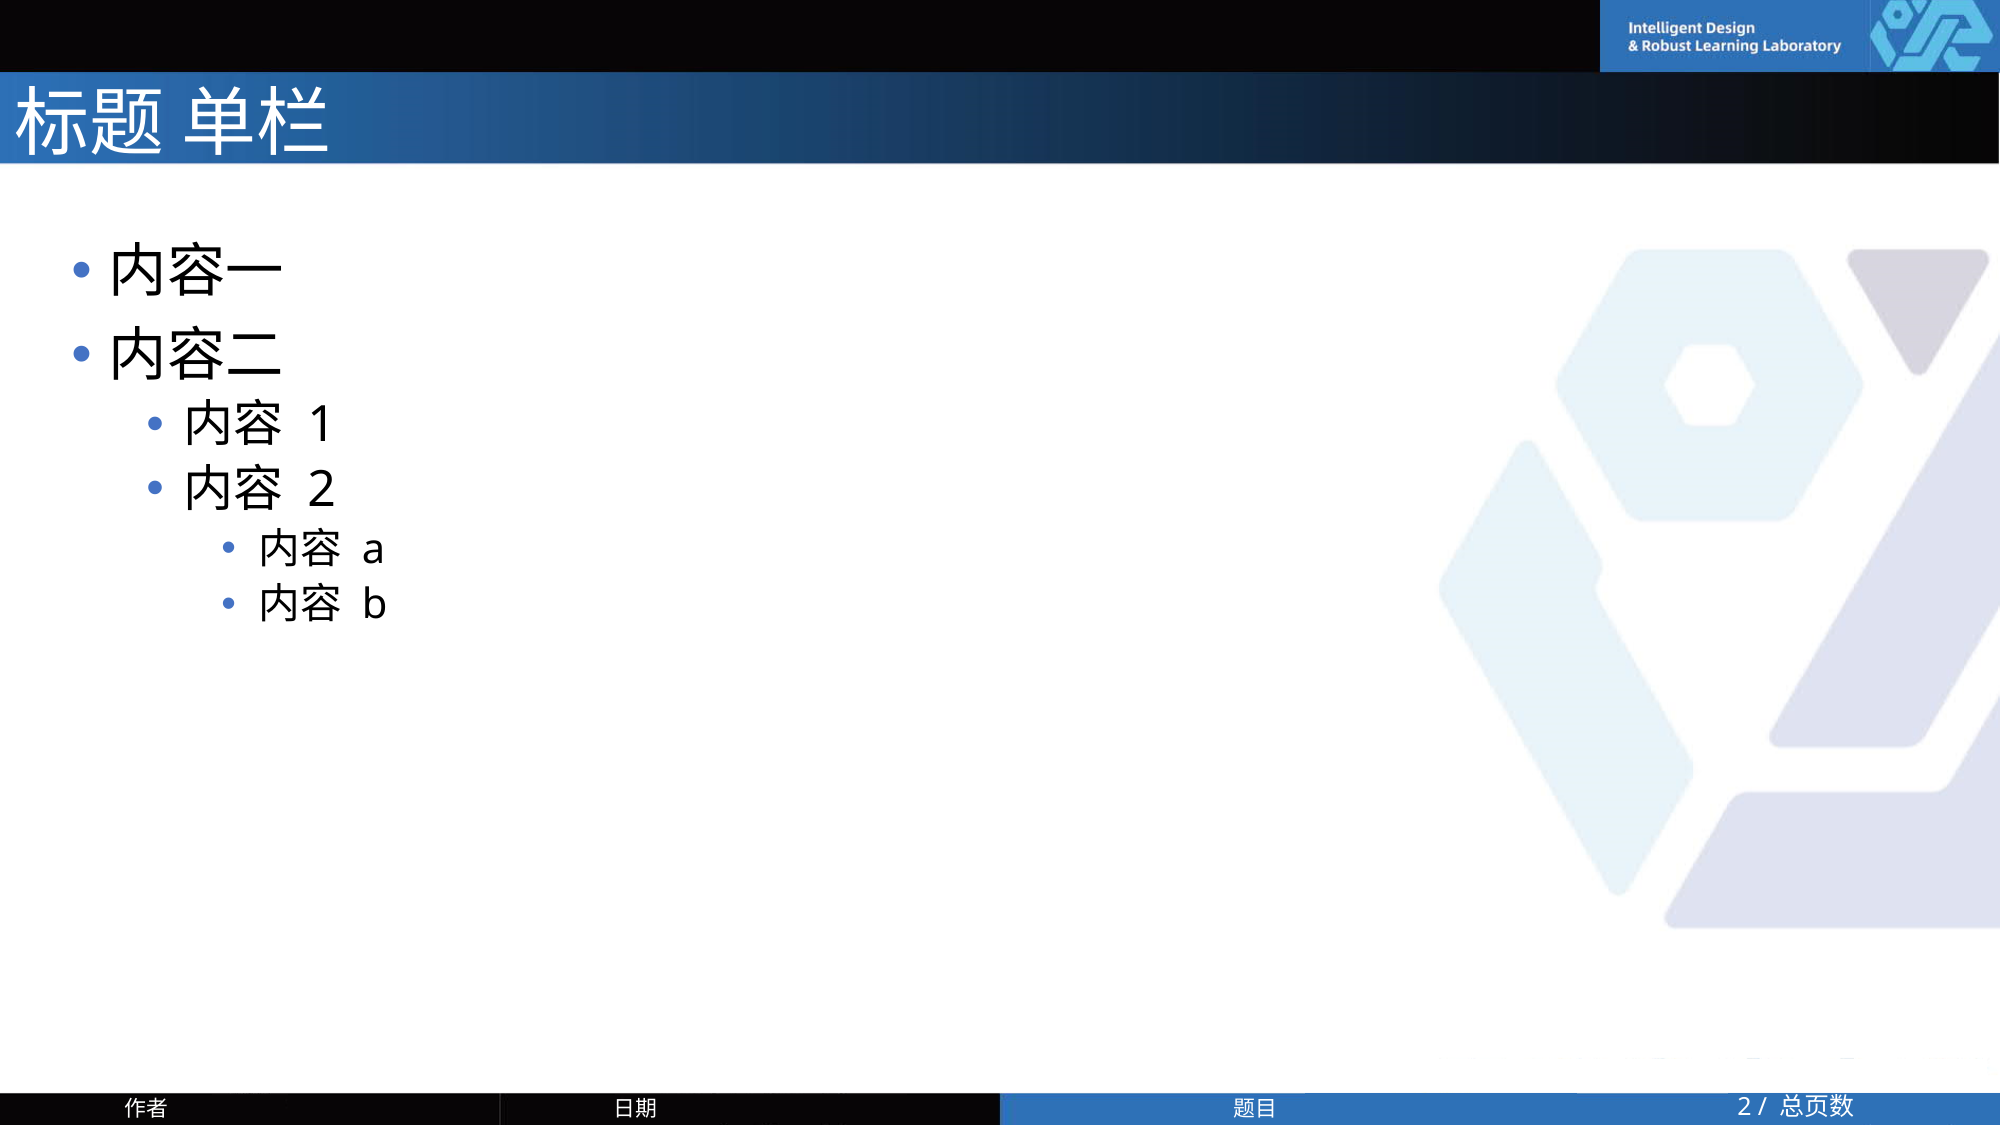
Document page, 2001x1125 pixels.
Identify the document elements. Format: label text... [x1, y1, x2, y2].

title 标题 单栏 [0, 77, 1725, 189]
picture [0, 0, 2000, 1125]
slide_number 2 / 总页数 [1419, 1077, 1870, 1125]
list 内容一 内容二 内容 1 内容 2 内容 a 内容 b [56, 234, 1782, 948]
